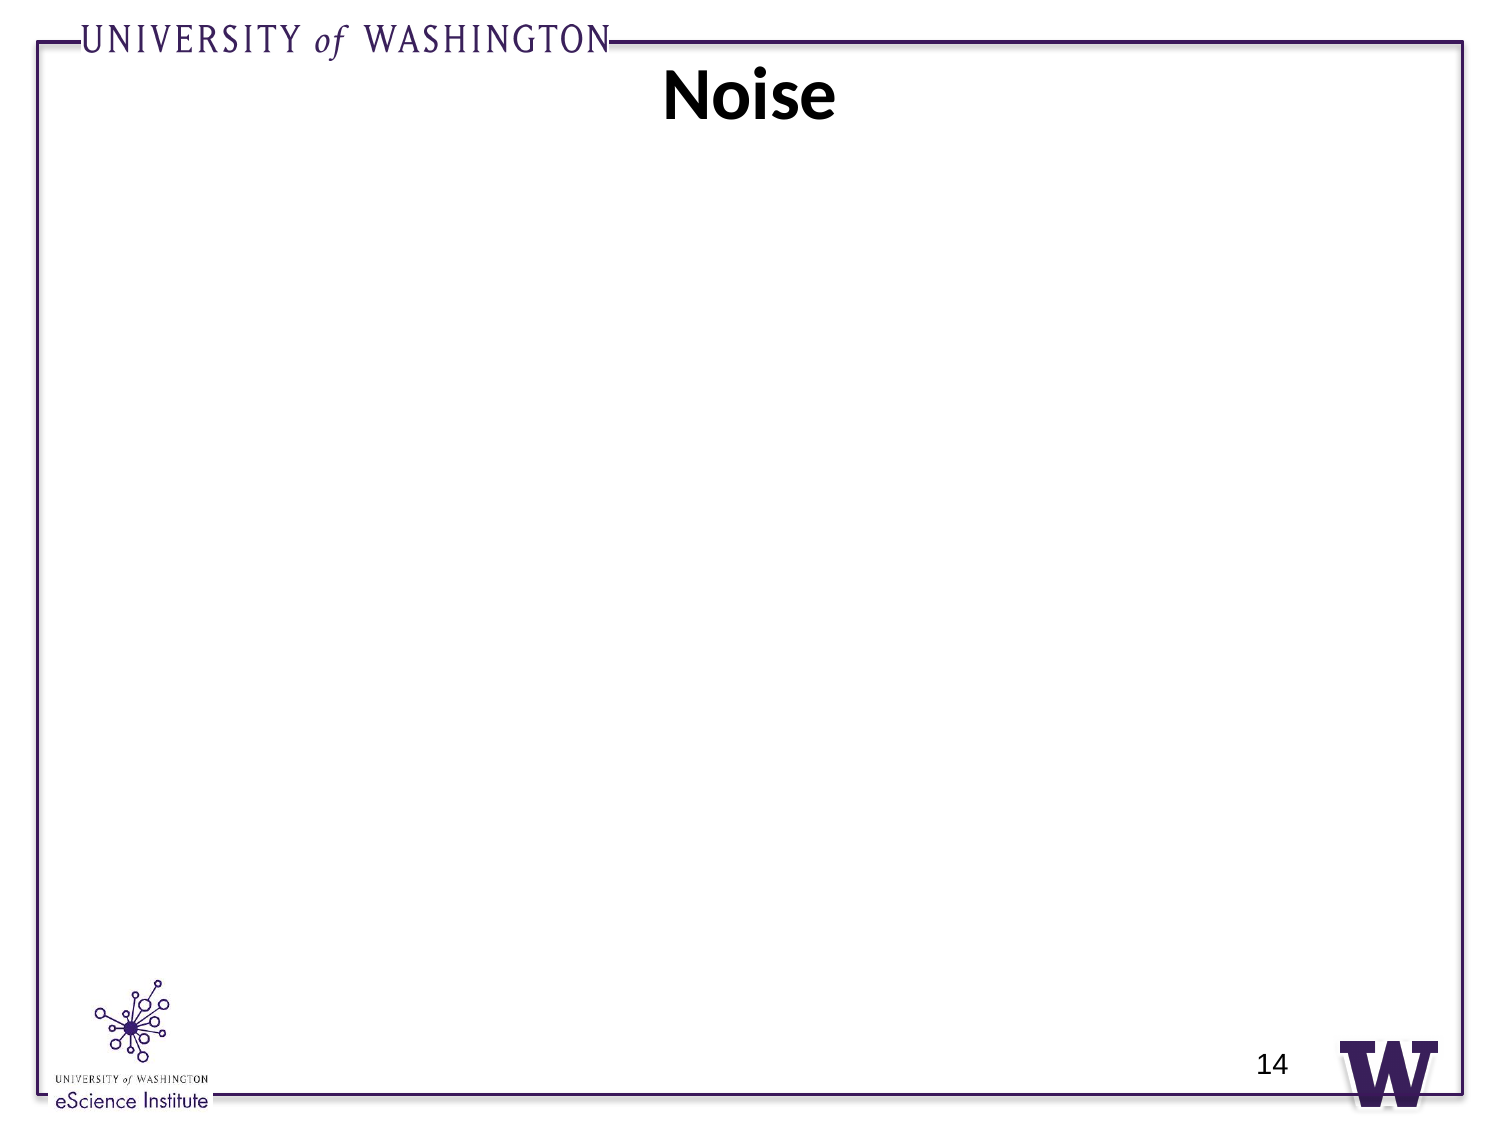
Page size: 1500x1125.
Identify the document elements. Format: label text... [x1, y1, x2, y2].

picture [48, 978, 213, 1113]
picture [81, 24, 609, 37]
picture [1340, 1096, 1438, 1107]
slide_number 14 [1241, 1037, 1325, 1098]
title Noise [75, 37, 1425, 175]
picture [1340, 1041, 1438, 1093]
